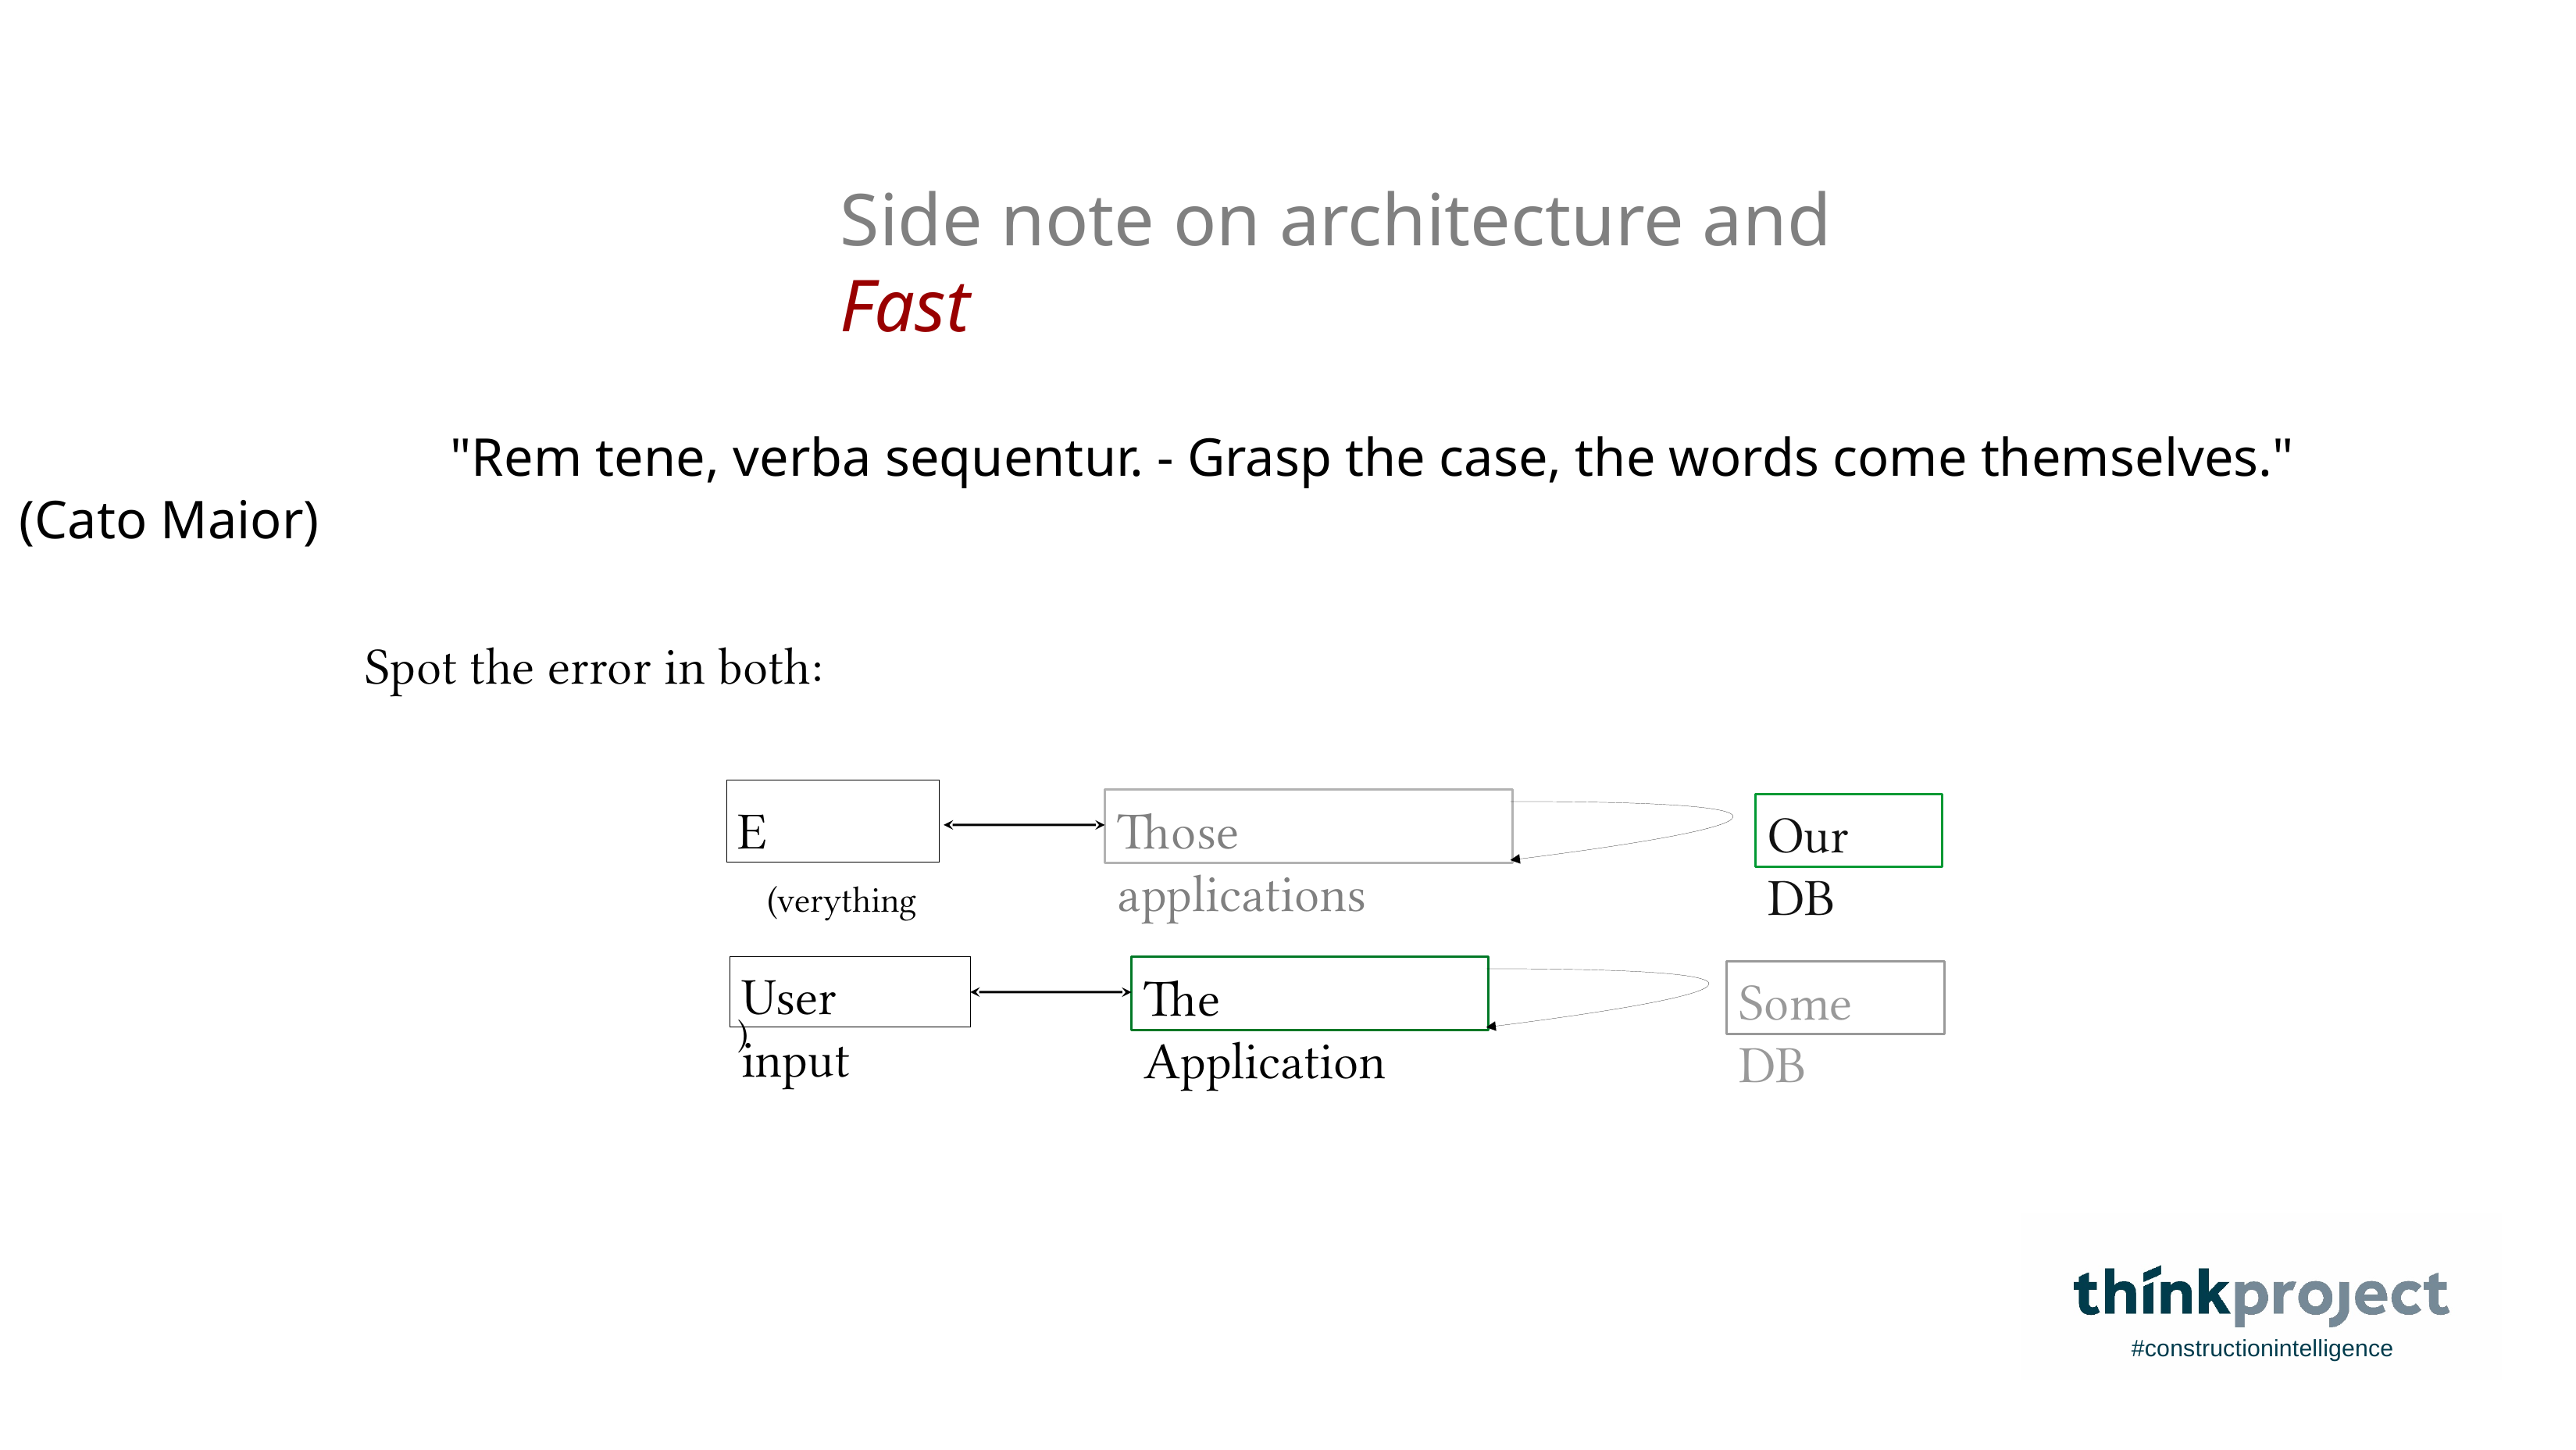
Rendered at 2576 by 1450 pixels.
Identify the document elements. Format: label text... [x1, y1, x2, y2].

text_box Side note on architecture and Fast [829, 168, 1936, 328]
text_box [1510, 801, 1733, 864]
text_box [970, 987, 980, 998]
text_box [1486, 968, 1710, 1031]
text_box Spot the error in both: [354, 626, 1347, 698]
text_box [1095, 820, 1105, 830]
text_box Some DB [1726, 961, 1945, 1034]
text_box Those applications [1104, 789, 1513, 863]
text_box User input [730, 956, 971, 1027]
text_box Our DB [1755, 794, 1943, 867]
text_box E(verything) [726, 780, 940, 862]
text_box [944, 820, 954, 830]
text_box "Rem tene, verba sequentur. - Grasp the case, the words come themselves." (Cato Maior) [7, 418, 2418, 546]
picture [2021, 1212, 2502, 1380]
text_box [1122, 987, 1132, 998]
text_box The Application [1131, 956, 1489, 1030]
